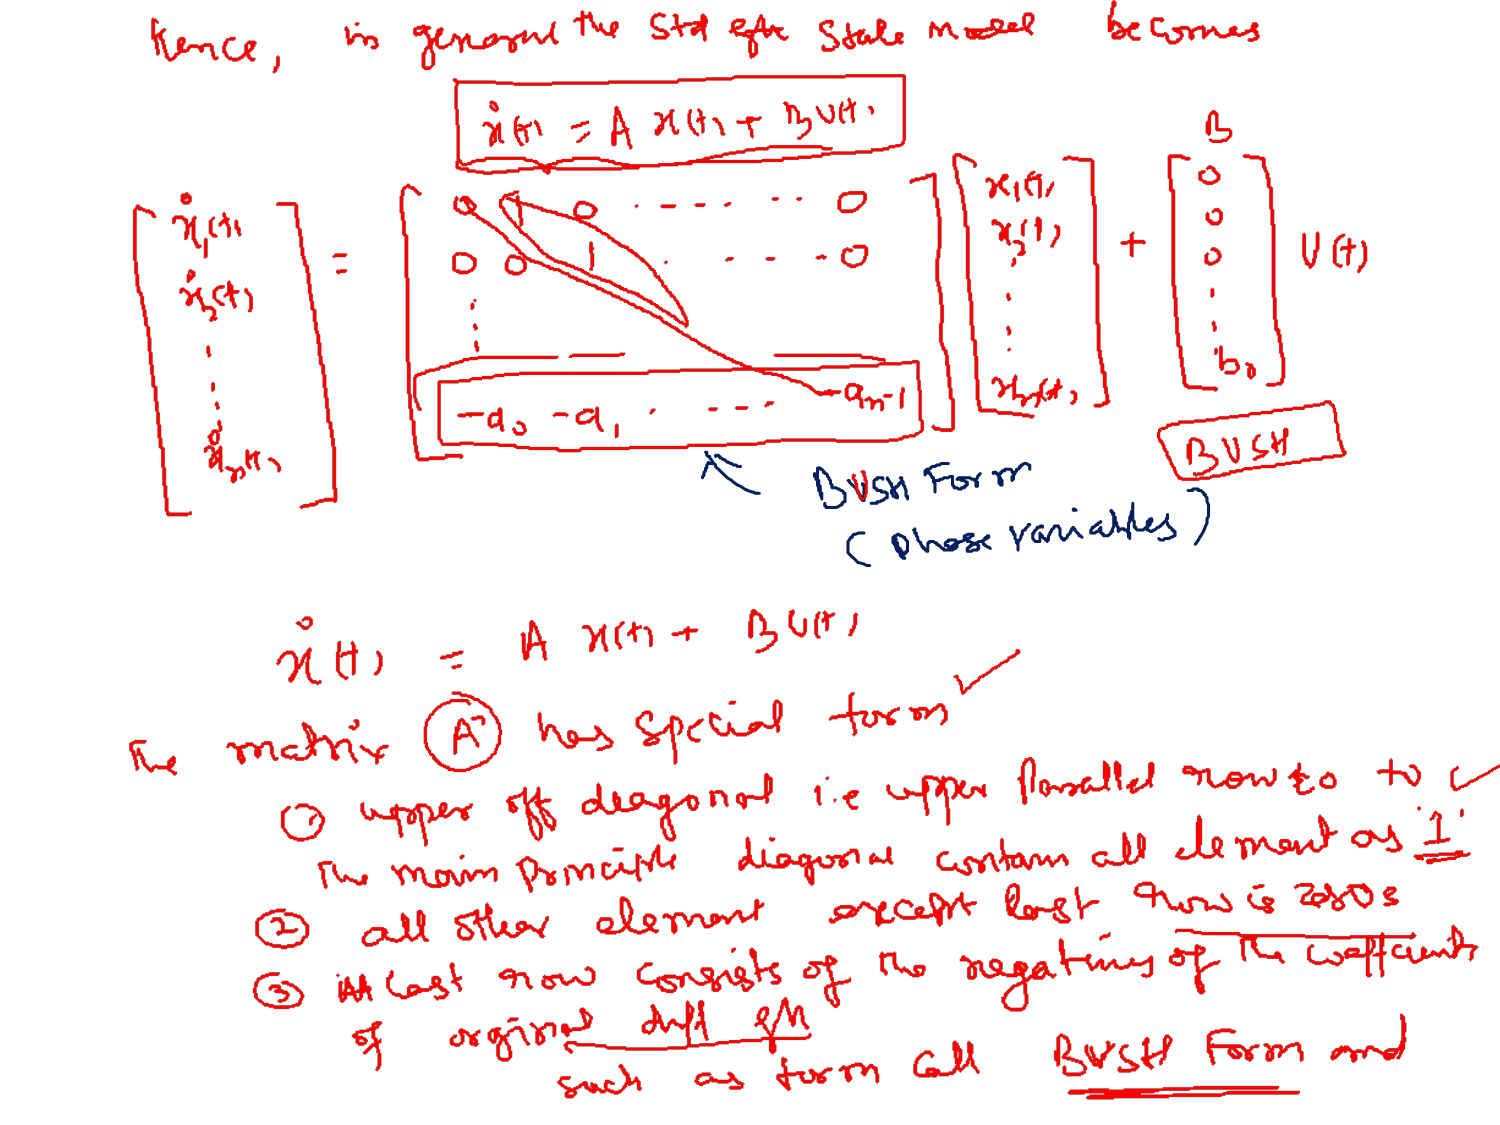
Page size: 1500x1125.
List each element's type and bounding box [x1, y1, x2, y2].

picture [126, 0, 1500, 1102]
